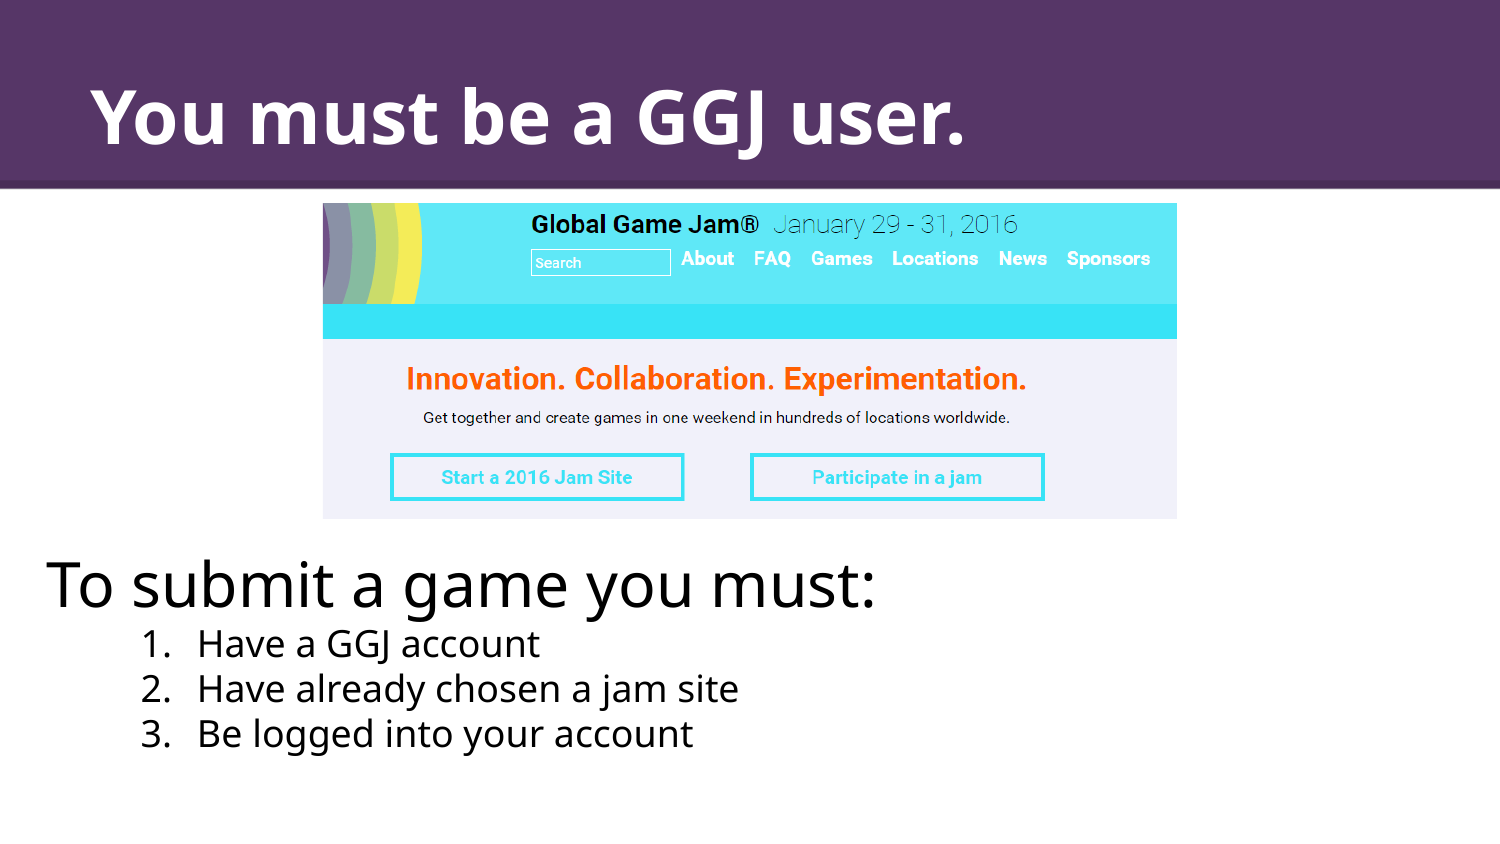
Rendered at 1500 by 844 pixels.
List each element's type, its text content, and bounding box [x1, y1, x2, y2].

picture [322, 203, 1178, 520]
title You must be a GGJ user. [75, 33, 1425, 175]
list To submit a game you must: Have a GGJ account Have already chosen a jam site Be logged into your account [31, 529, 1446, 829]
